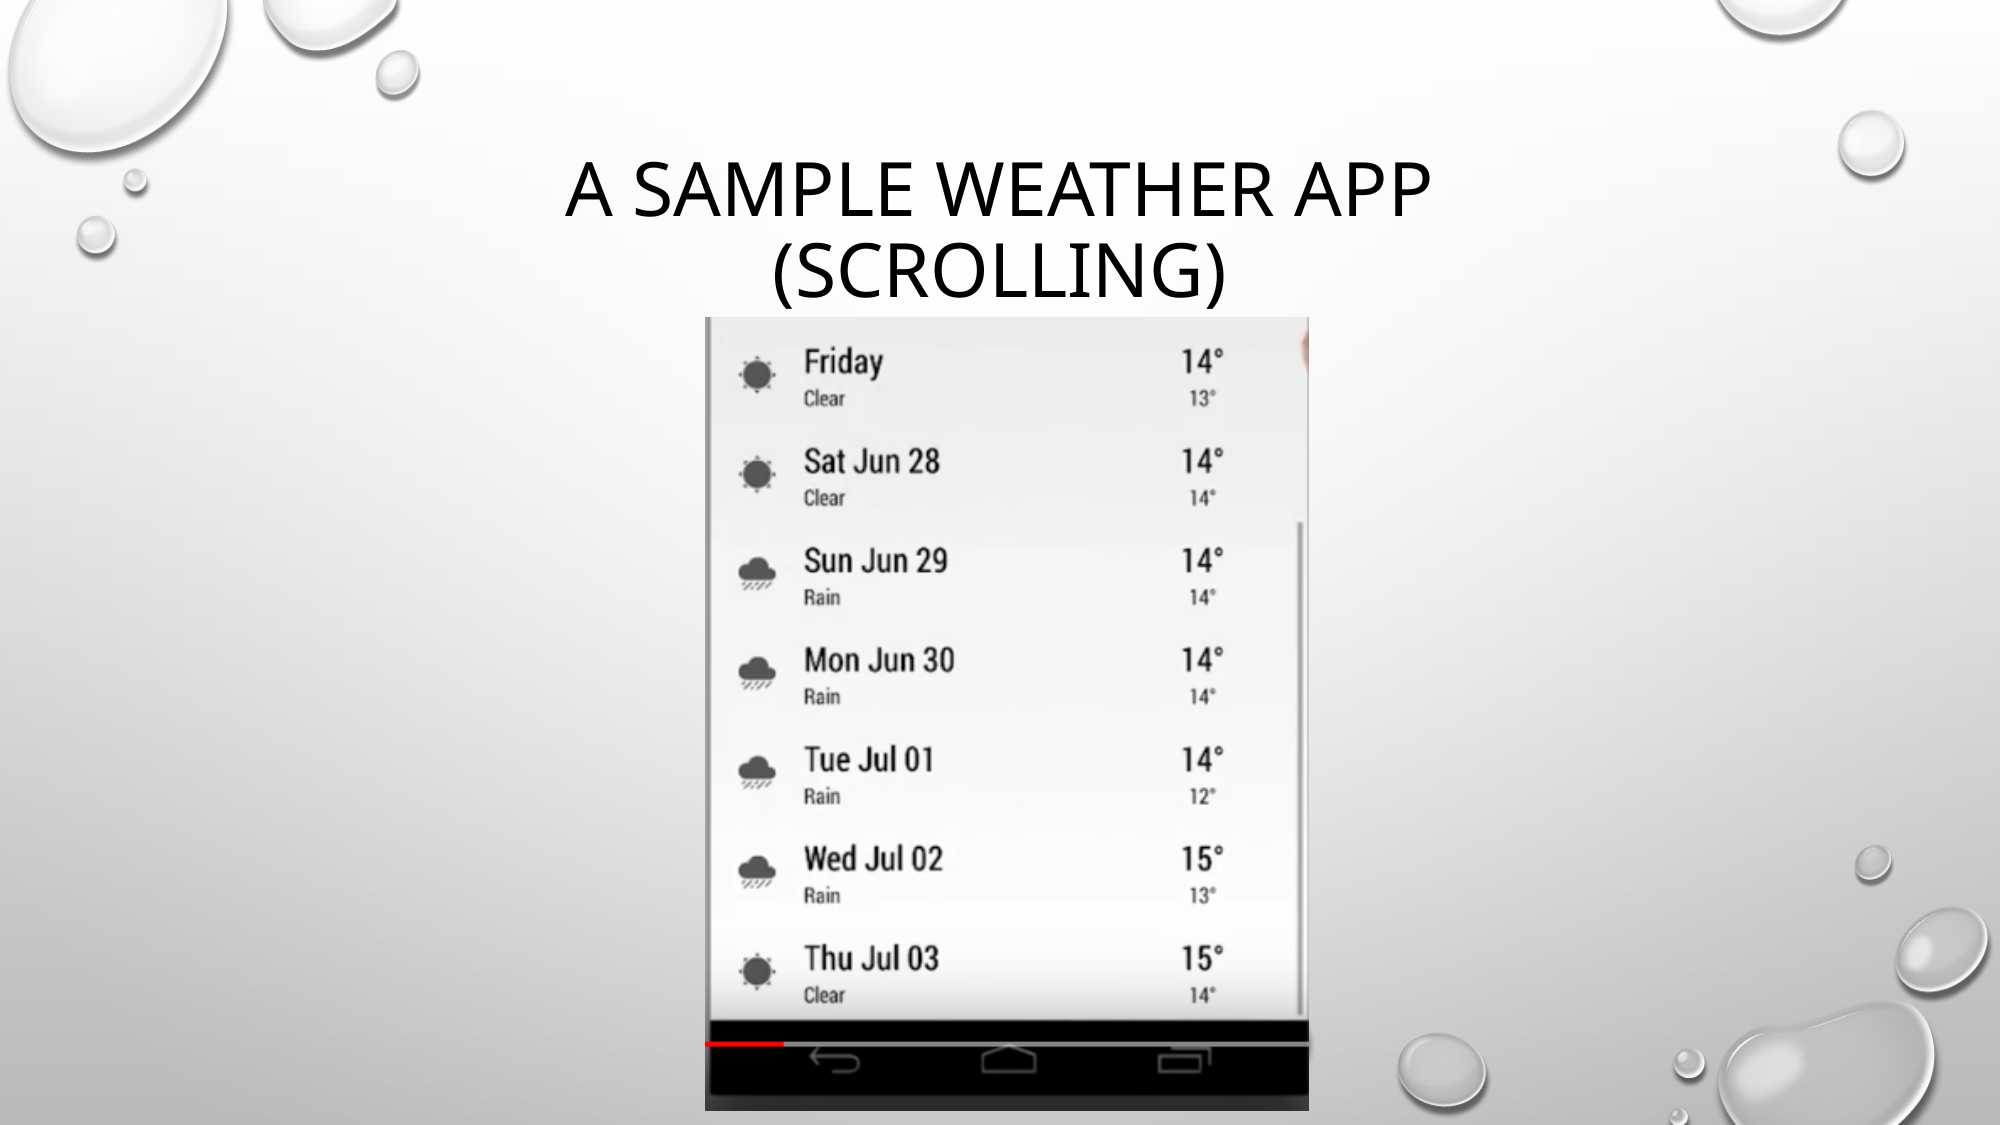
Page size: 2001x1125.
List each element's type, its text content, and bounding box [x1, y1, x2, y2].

picture [0, 0, 2000, 1125]
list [705, 317, 1309, 1112]
title A sample weather app (scrolling) [149, 101, 1851, 364]
